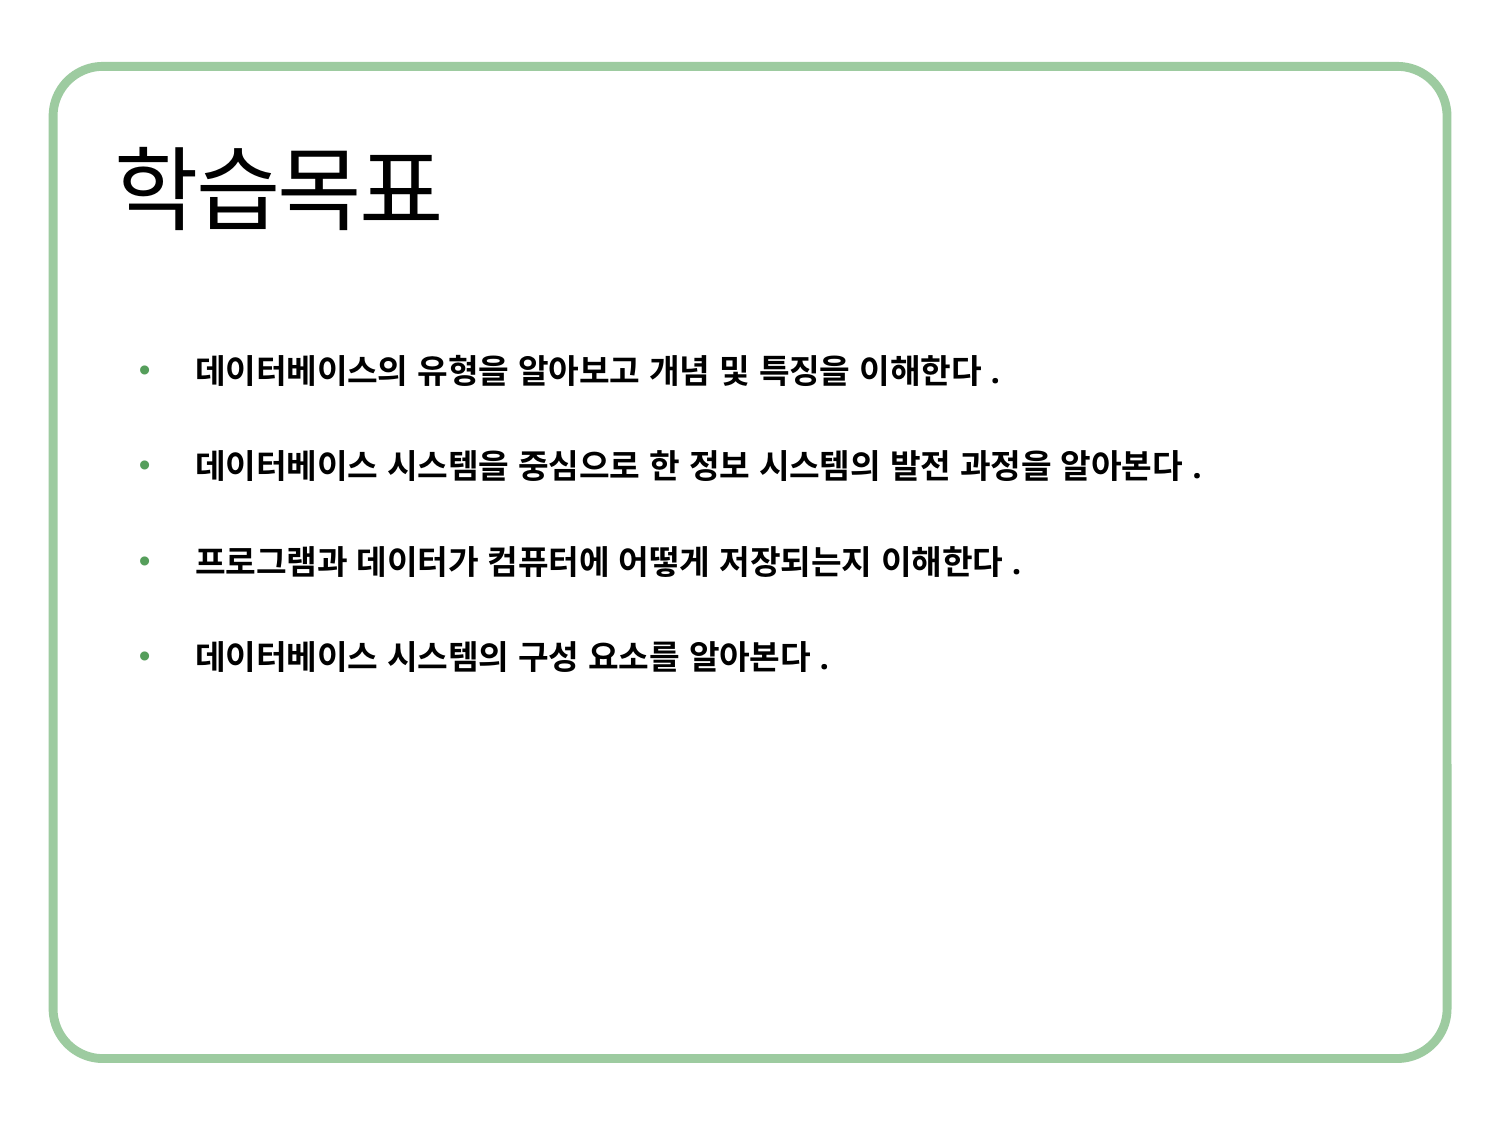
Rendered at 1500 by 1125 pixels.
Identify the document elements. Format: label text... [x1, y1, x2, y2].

list 데이터베이스의 유형을 알아보고 개념 및 특징을 이해한다. 데이터베이스 시스템을 중심으로 한 정보 시스템의 발전 과정을 알아본다. 프로그램과 데이터가 컴퓨터에 어떻게 저장되는지 이해한다. 데이터베이스 시스템의 구성 요소를 알아본다. [123, 302, 1471, 976]
